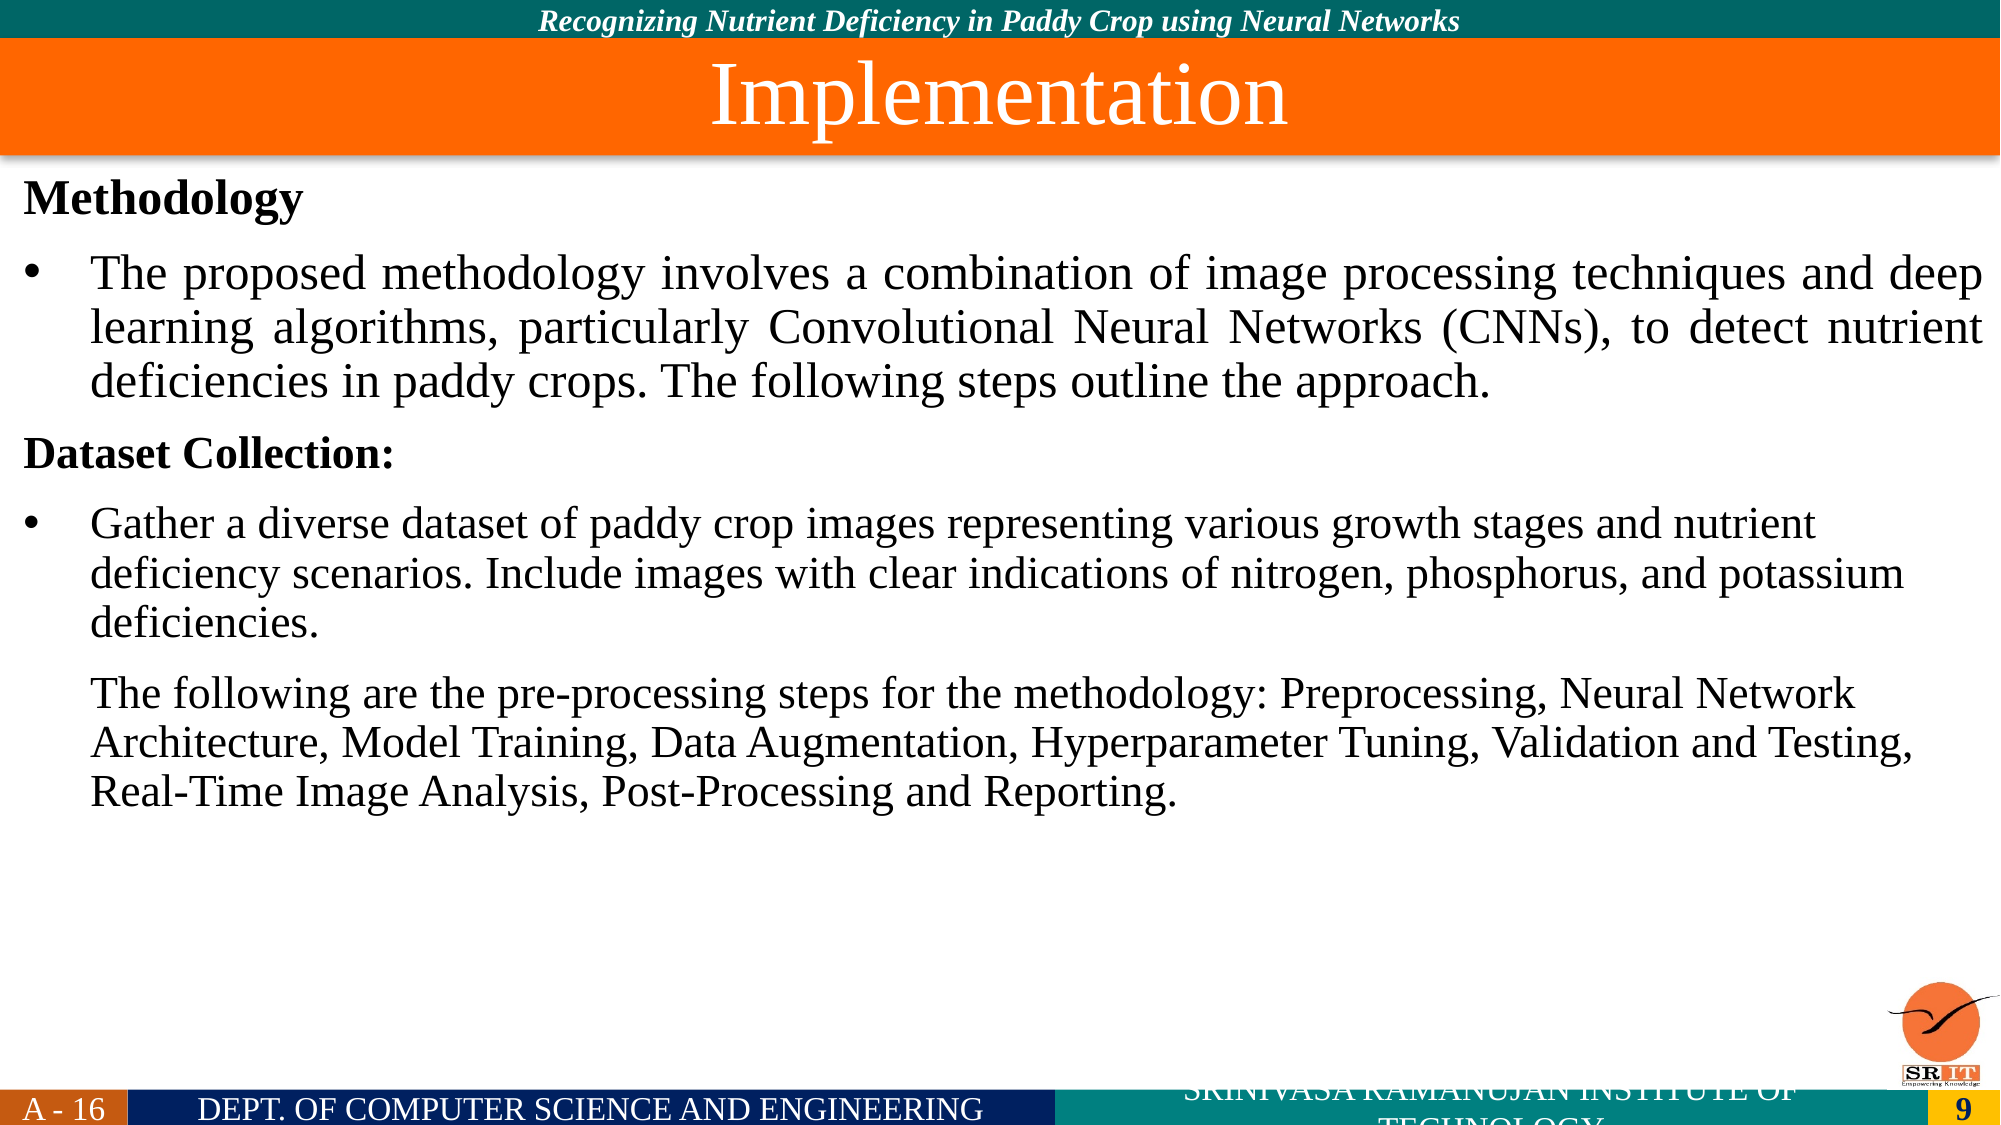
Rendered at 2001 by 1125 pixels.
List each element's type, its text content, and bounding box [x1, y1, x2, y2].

title Implementation [0, 38, 2000, 156]
list Methodology The proposed methodology involves a combination of image processing techniques and deep learning algorithms, particularly Convolutional Neural Networks (CNNs), to detect nutrient deficiencies in paddy crops. The following steps outline the approach. Dataset Collection: Gather a diverse dataset of paddy crop images representing various growth stages and nutrient deficiency scenarios. Include images with clear indications of nitrogen, phosphorus, and potassium deficiencies. The following are the pre-processing steps for the methodology: Preprocessing, Neural Network Architecture, Model Training, Data Augmentation, Hyperparameter Tuning, Validation and Testing, Real-Time Image Analysis, Post-Processing and Reporting. [0, 164, 2000, 1090]
